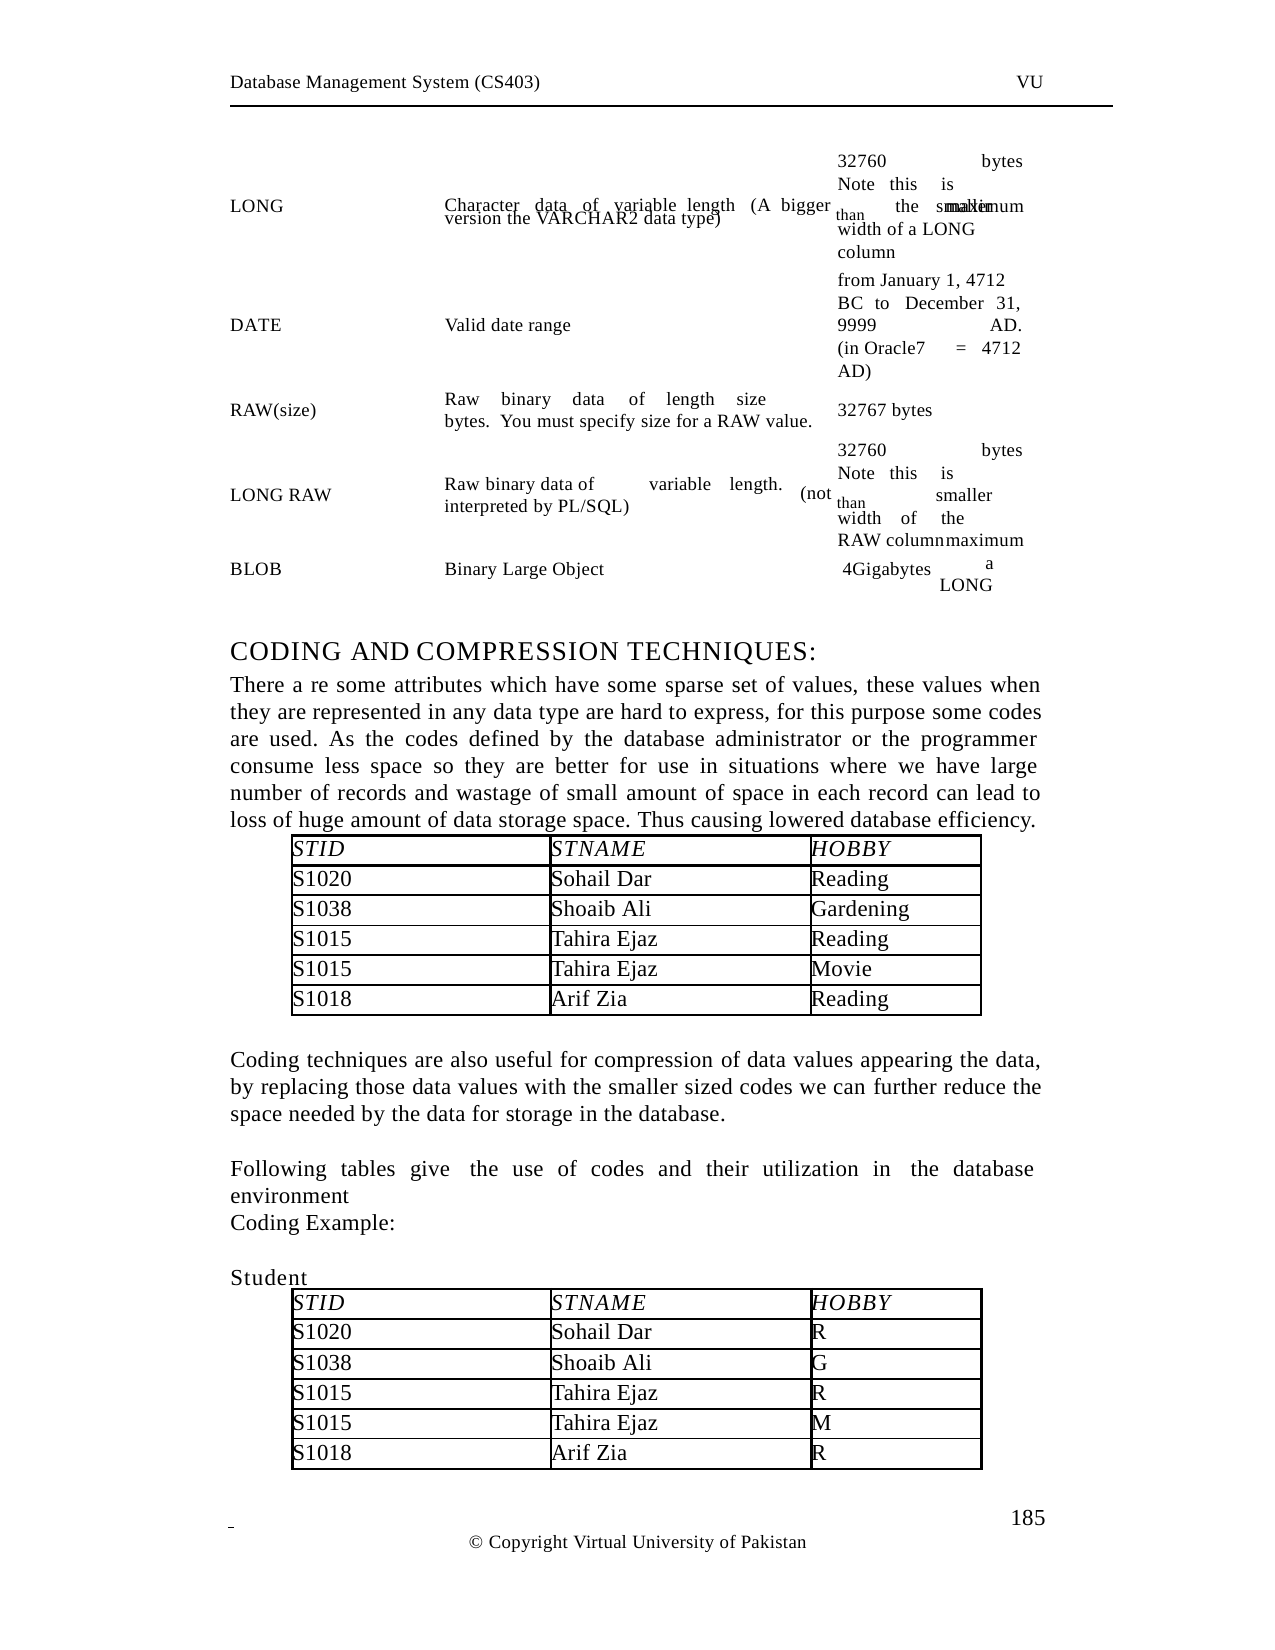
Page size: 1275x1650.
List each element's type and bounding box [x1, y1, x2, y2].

table_cell [293, 986, 549, 1014]
table_cell [294, 1439, 550, 1468]
text_box [228, 397, 322, 421]
text_box [228, 312, 285, 336]
text_box [228, 483, 338, 506]
table_header [552, 837, 810, 864]
table_cell [812, 926, 980, 954]
table_cell [812, 956, 980, 984]
text_box [442, 312, 577, 336]
table_cell [294, 1320, 550, 1348]
table_header [552, 1290, 810, 1318]
table_cell [552, 1380, 810, 1408]
table_cell [813, 1350, 980, 1378]
text_box [228, 556, 285, 580]
table_cell [552, 986, 810, 1014]
table_cell [813, 1320, 980, 1348]
table_header [813, 1290, 980, 1318]
table_header [812, 837, 980, 864]
text_box [228, 1044, 1050, 1291]
text_box [647, 471, 715, 495]
table_cell [293, 926, 549, 954]
table_header [293, 837, 549, 864]
table_cell [813, 1439, 980, 1468]
table_cell [812, 896, 980, 925]
table_cell [293, 867, 549, 894]
table_cell [552, 956, 810, 984]
table_cell [294, 1350, 550, 1378]
text_box [442, 556, 609, 580]
text_box [727, 471, 786, 495]
text_box [1014, 69, 1047, 93]
table_cell [552, 1410, 810, 1438]
slide_number [225, 1505, 1050, 1650]
table_cell [294, 1380, 550, 1408]
text_box [228, 69, 547, 93]
text_box [228, 633, 1050, 833]
table_cell [552, 1439, 810, 1468]
table_cell [812, 867, 980, 894]
table_header [294, 1290, 550, 1318]
table_cell [552, 896, 810, 925]
table_cell [294, 1410, 550, 1438]
table_cell [552, 1320, 810, 1348]
text_box [228, 194, 287, 217]
table_cell [552, 1350, 810, 1378]
table_cell [293, 896, 549, 925]
text_box [798, 438, 1026, 596]
table_cell [552, 926, 810, 954]
table_cell [813, 1410, 980, 1438]
table_cell [552, 867, 810, 894]
text_box [442, 471, 635, 517]
table_cell [293, 956, 549, 984]
text_box [442, 149, 1026, 432]
table_cell [812, 986, 980, 1014]
table_cell [813, 1380, 980, 1408]
